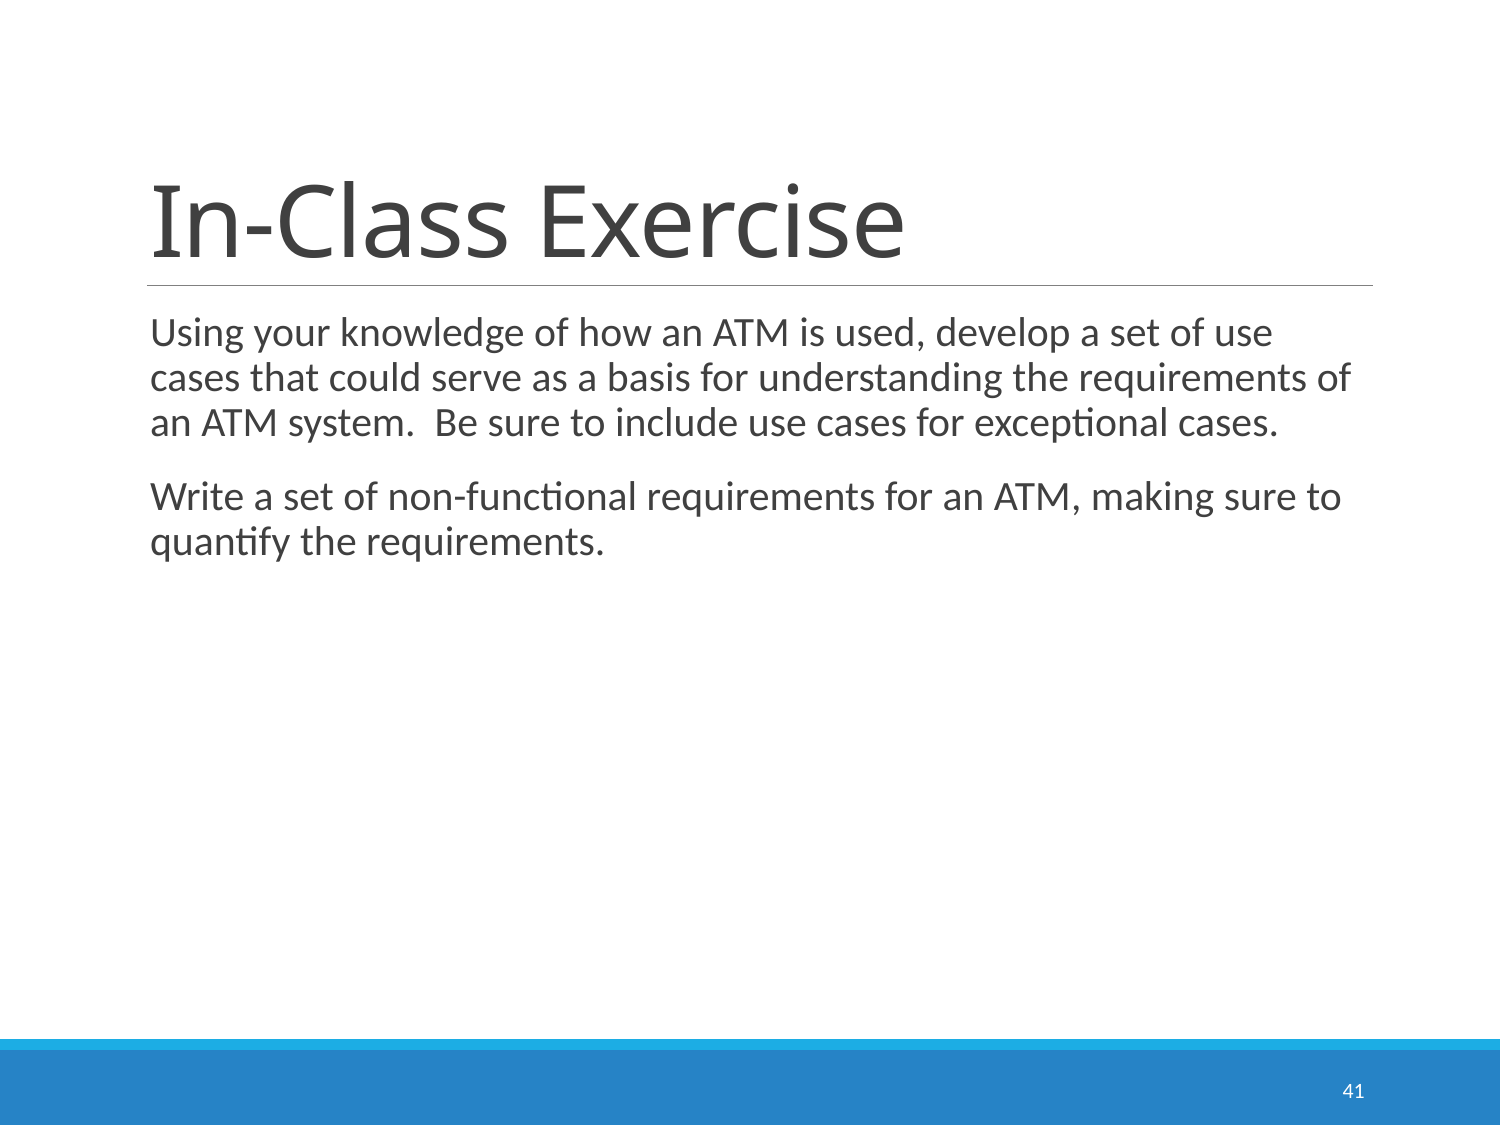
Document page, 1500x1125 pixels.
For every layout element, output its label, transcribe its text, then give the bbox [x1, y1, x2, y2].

list Using your knowledge of how an ATM is used, develop a set of use cases that could serve as a basis for understanding the requirements of an ATM system. Be sure to include use cases for exceptional cases. Write a set of non-functional requirements for an ATM, making sure to quantify the requirements. [135, 302, 1373, 963]
slide_number 41 [1218, 1059, 1380, 1120]
title In-Class Exercise [135, 47, 1373, 285]
